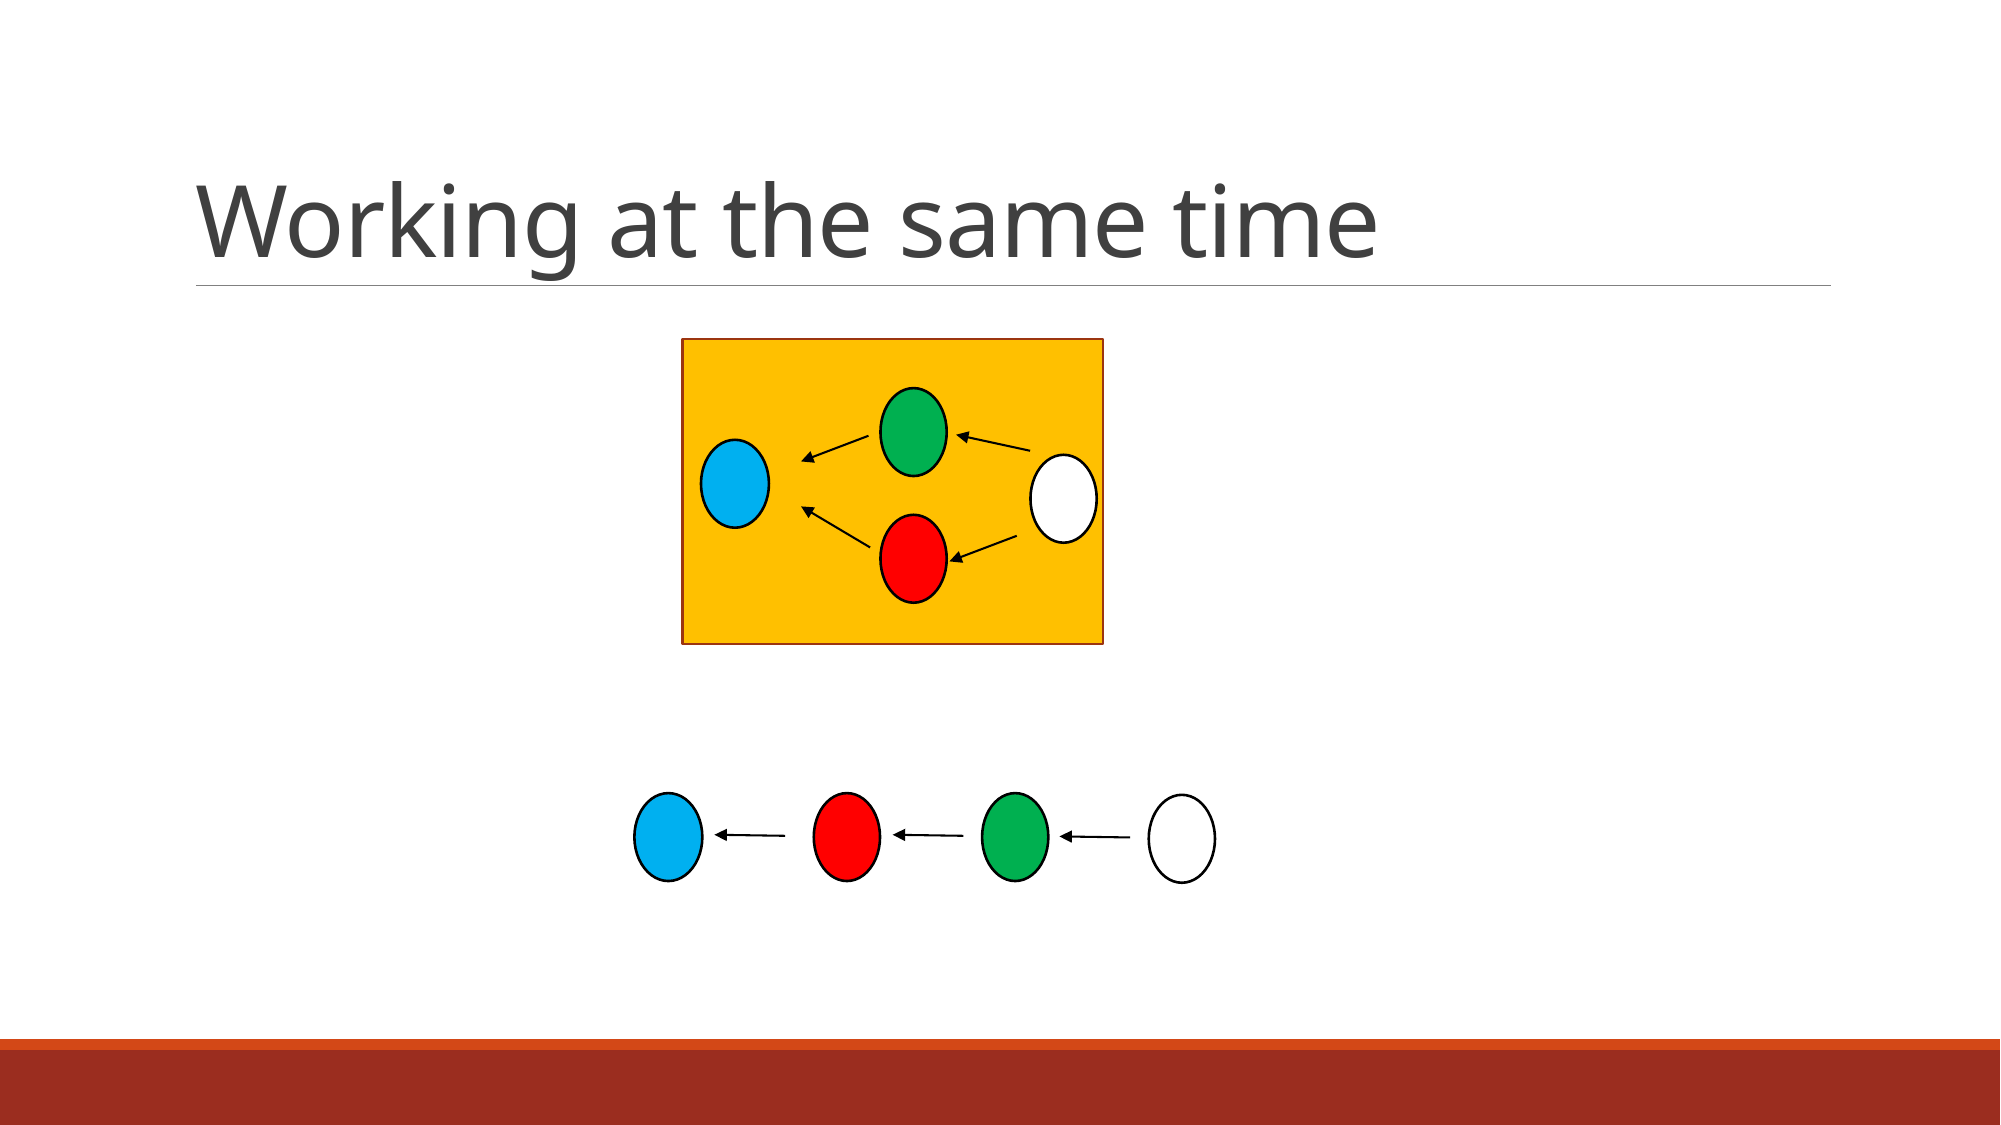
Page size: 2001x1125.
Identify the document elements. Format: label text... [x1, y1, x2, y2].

text_box [633, 791, 704, 883]
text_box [955, 434, 1031, 452]
text_box [812, 791, 882, 883]
text_box [879, 513, 948, 605]
title Working at the same time [180, 47, 1830, 285]
text_box [1147, 793, 1217, 885]
text_box [681, 338, 1104, 645]
text_box [980, 791, 1050, 883]
text_box [699, 438, 771, 530]
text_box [800, 505, 871, 548]
text_box [1029, 453, 1099, 545]
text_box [948, 535, 1018, 562]
text_box [879, 386, 949, 478]
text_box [800, 435, 869, 462]
